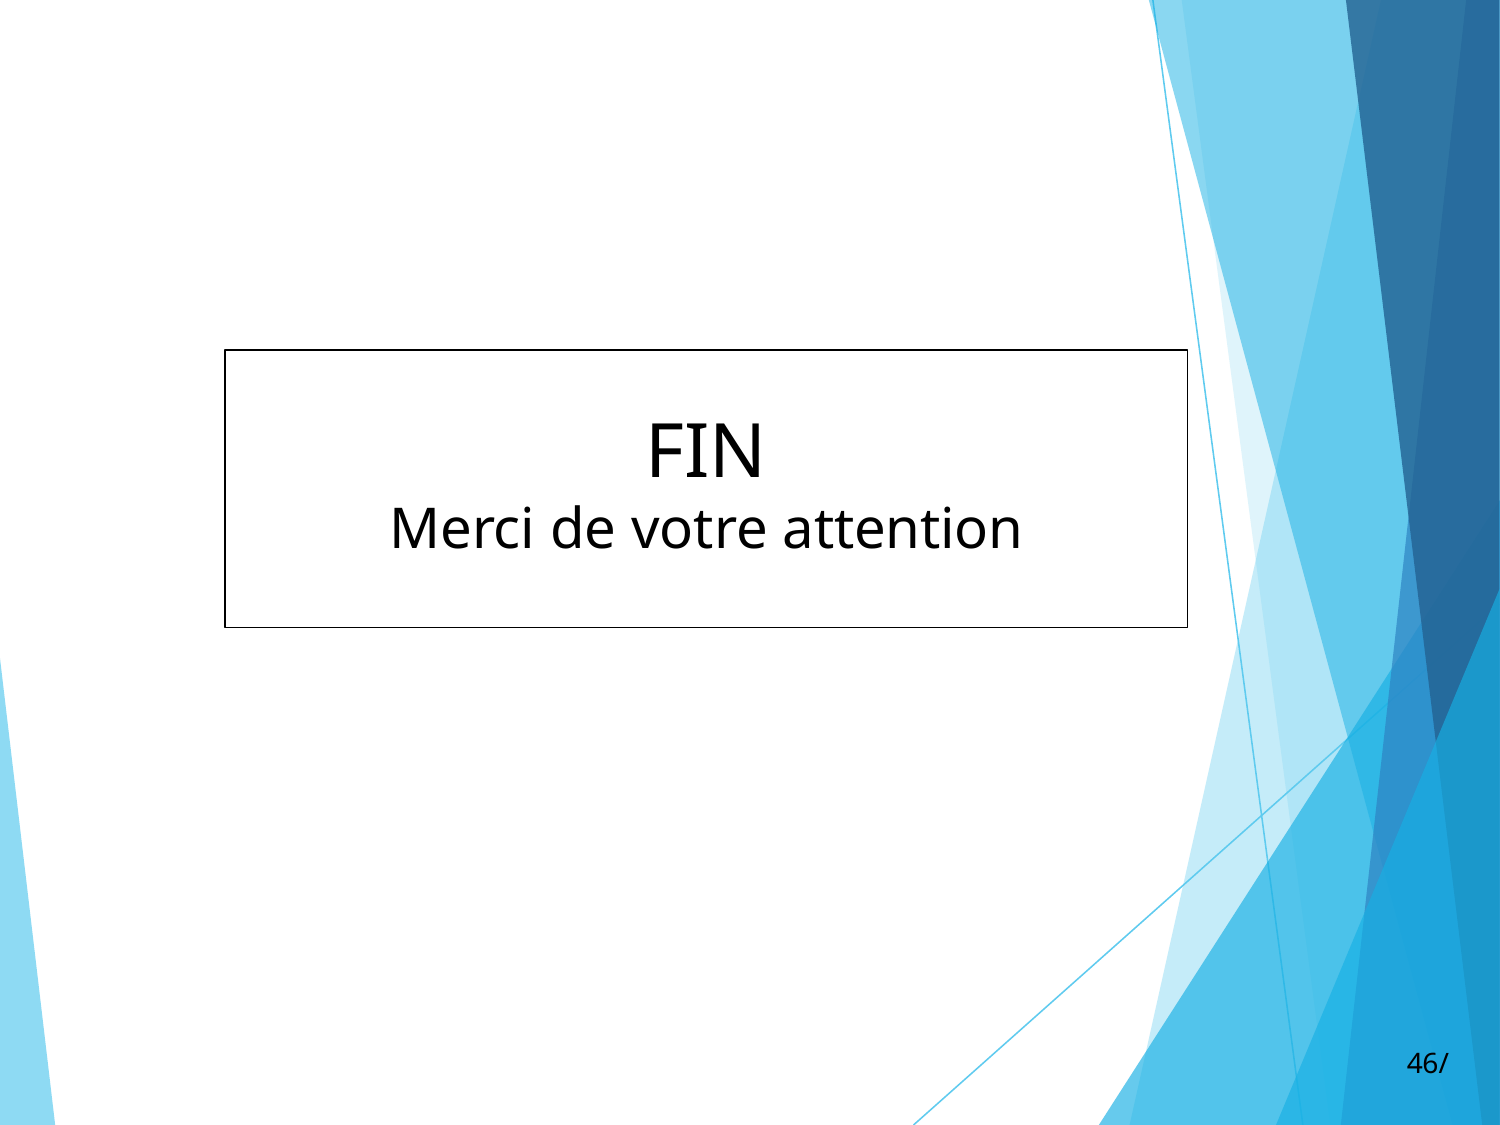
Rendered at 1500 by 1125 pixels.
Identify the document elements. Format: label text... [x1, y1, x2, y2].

slide_number 46/ [1387, 1050, 1478, 1125]
text_box FIN Merci de votre attention [224, 349, 1188, 628]
